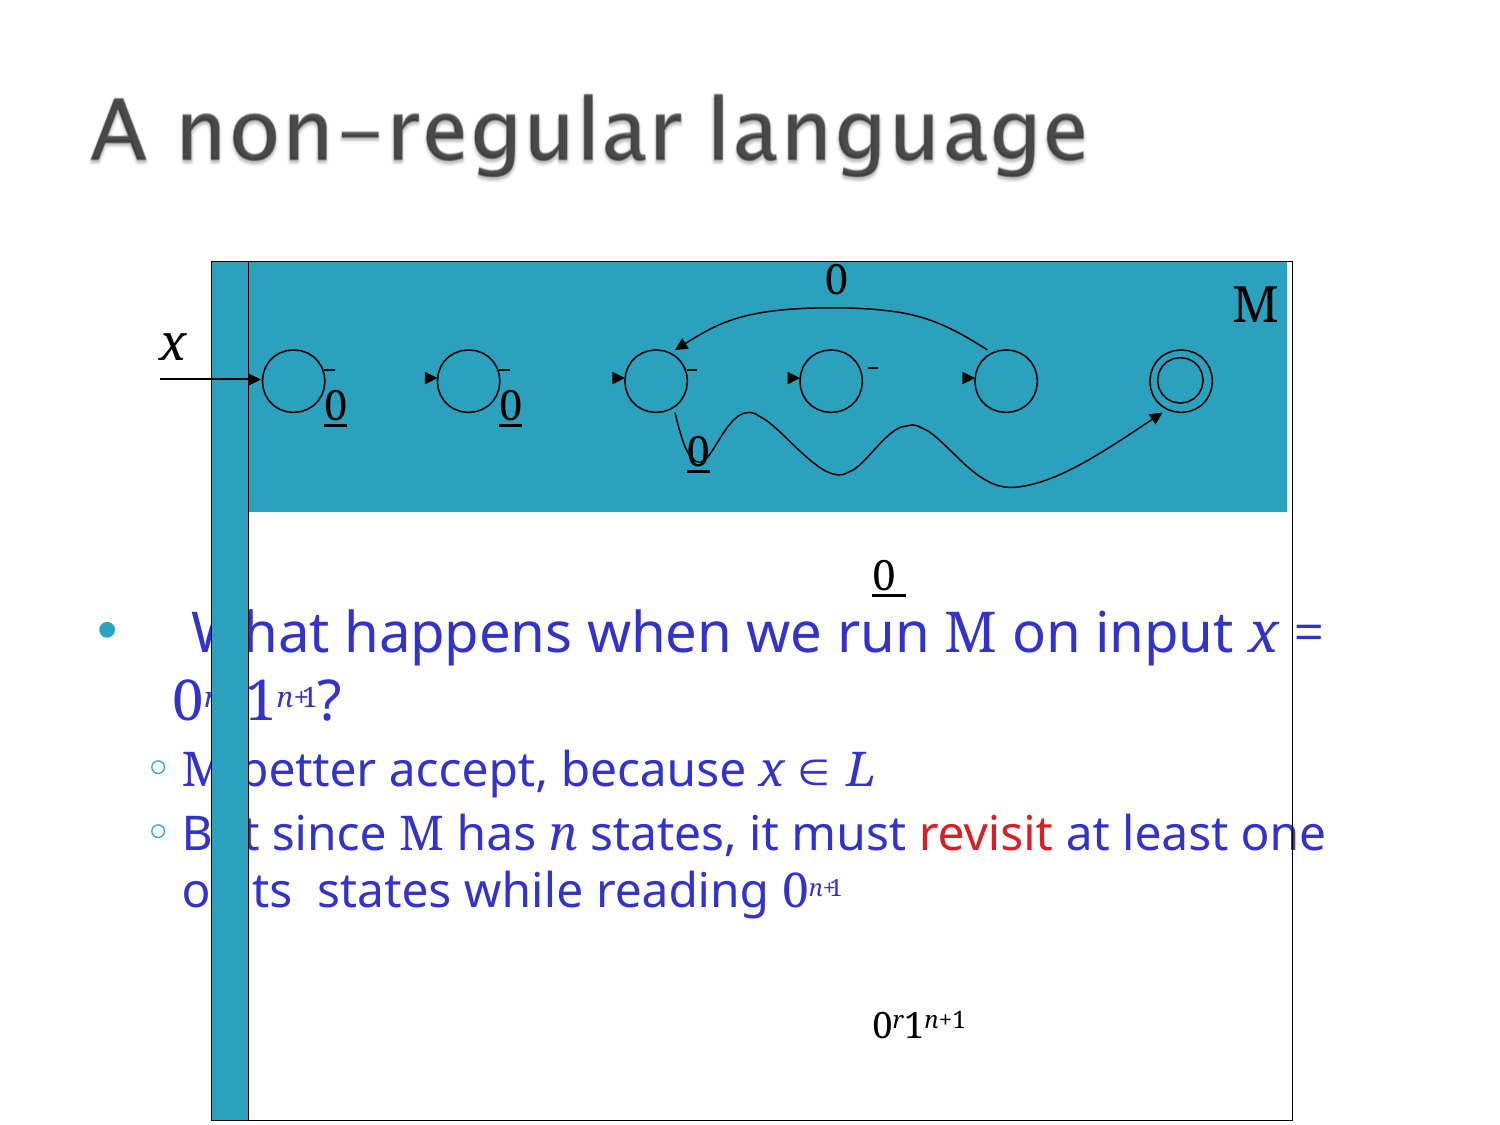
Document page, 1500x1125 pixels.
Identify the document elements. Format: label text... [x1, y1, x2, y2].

text_box What happens when we run M on input x = 0n+11n+1? M better accept, because x  L But since M has n states, it must revisit at least one of its states while reading 0n+1 [91, 585, 160, 918]
table_cell [160, 380, 211, 1120]
table_header 0 [629, 262, 789, 1120]
text_box [32, 43, 1426, 234]
table_header x [160, 262, 211, 378]
table_header 0 [789, 262, 856, 1120]
table_header 0 0r1n+1 [856, 262, 1096, 1120]
text_box What happens when we run M on input x = 0n+11n+1? M better accept, because x  L But since M has n states, it must revisit at least one of its states while reading 0n+1 [1293, 585, 1387, 918]
table_header 0 [440, 262, 629, 1120]
table_header 0 [249, 262, 440, 1120]
table_cell [212, 380, 248, 1120]
table_header M [1096, 262, 1292, 1120]
table_header [212, 262, 248, 378]
